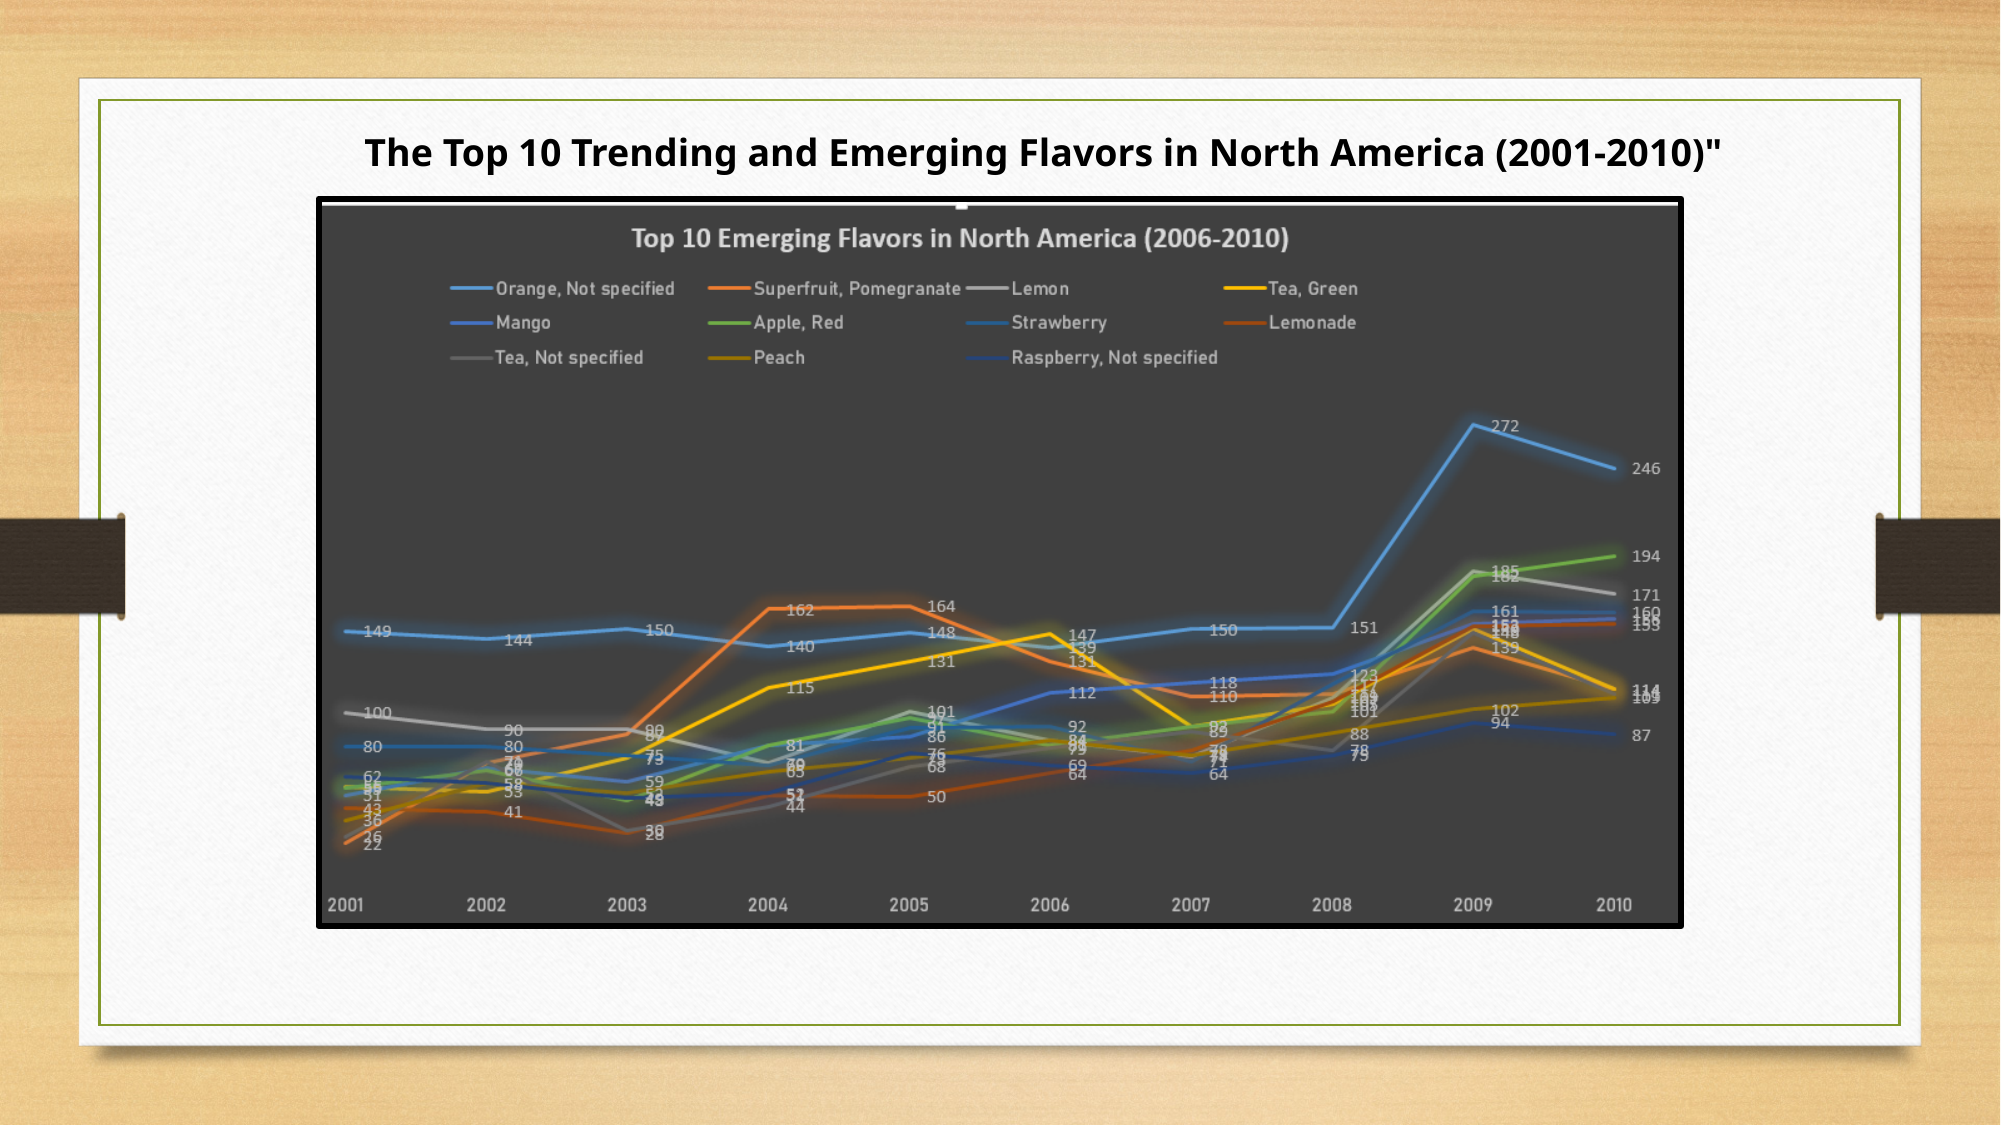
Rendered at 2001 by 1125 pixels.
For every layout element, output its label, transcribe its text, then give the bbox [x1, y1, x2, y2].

picture [0, 0, 2001, 1125]
text_box The Top 10 Trending and Emerging Flavors in North America (2001-2010)" [349, 121, 1958, 182]
